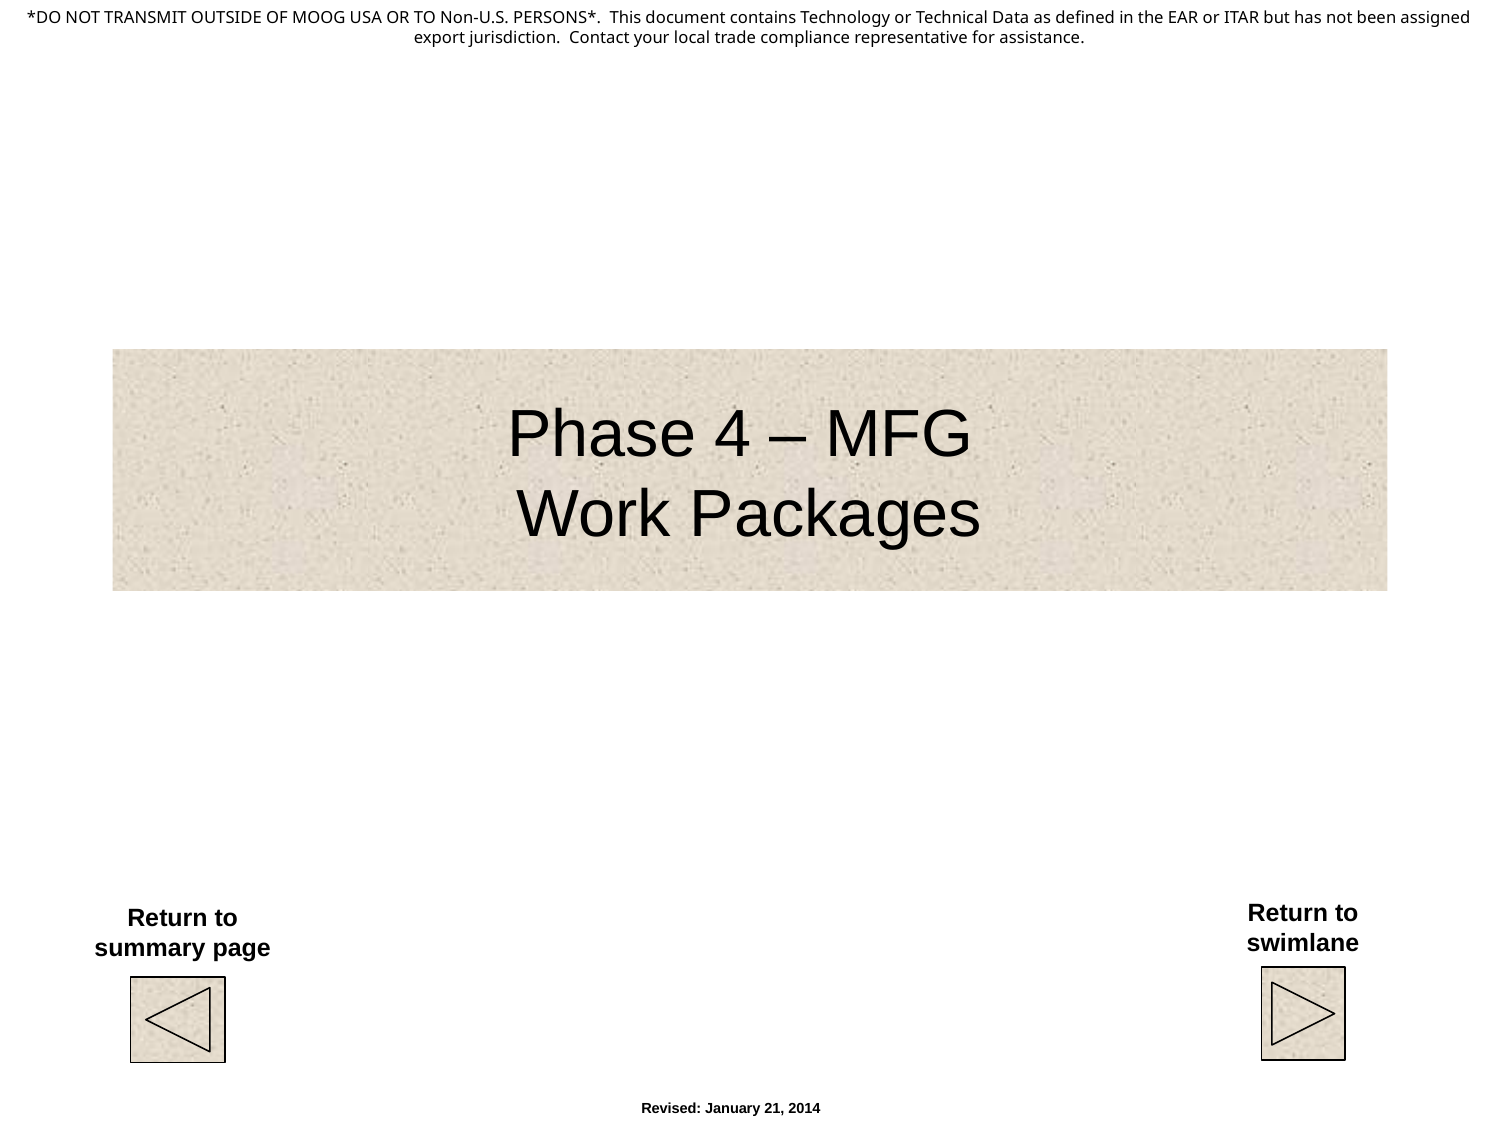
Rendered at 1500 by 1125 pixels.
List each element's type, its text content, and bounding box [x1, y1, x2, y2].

title Phase 4 – MFG Work Packages [112, 349, 1388, 591]
text_box Revised: January 21, 2014 [626, 1092, 836, 1125]
text_box [130, 977, 225, 1063]
text_box Return to summary page [68, 893, 297, 969]
text_box [1261, 967, 1346, 1061]
text_box Return to swimlane [1189, 888, 1418, 964]
